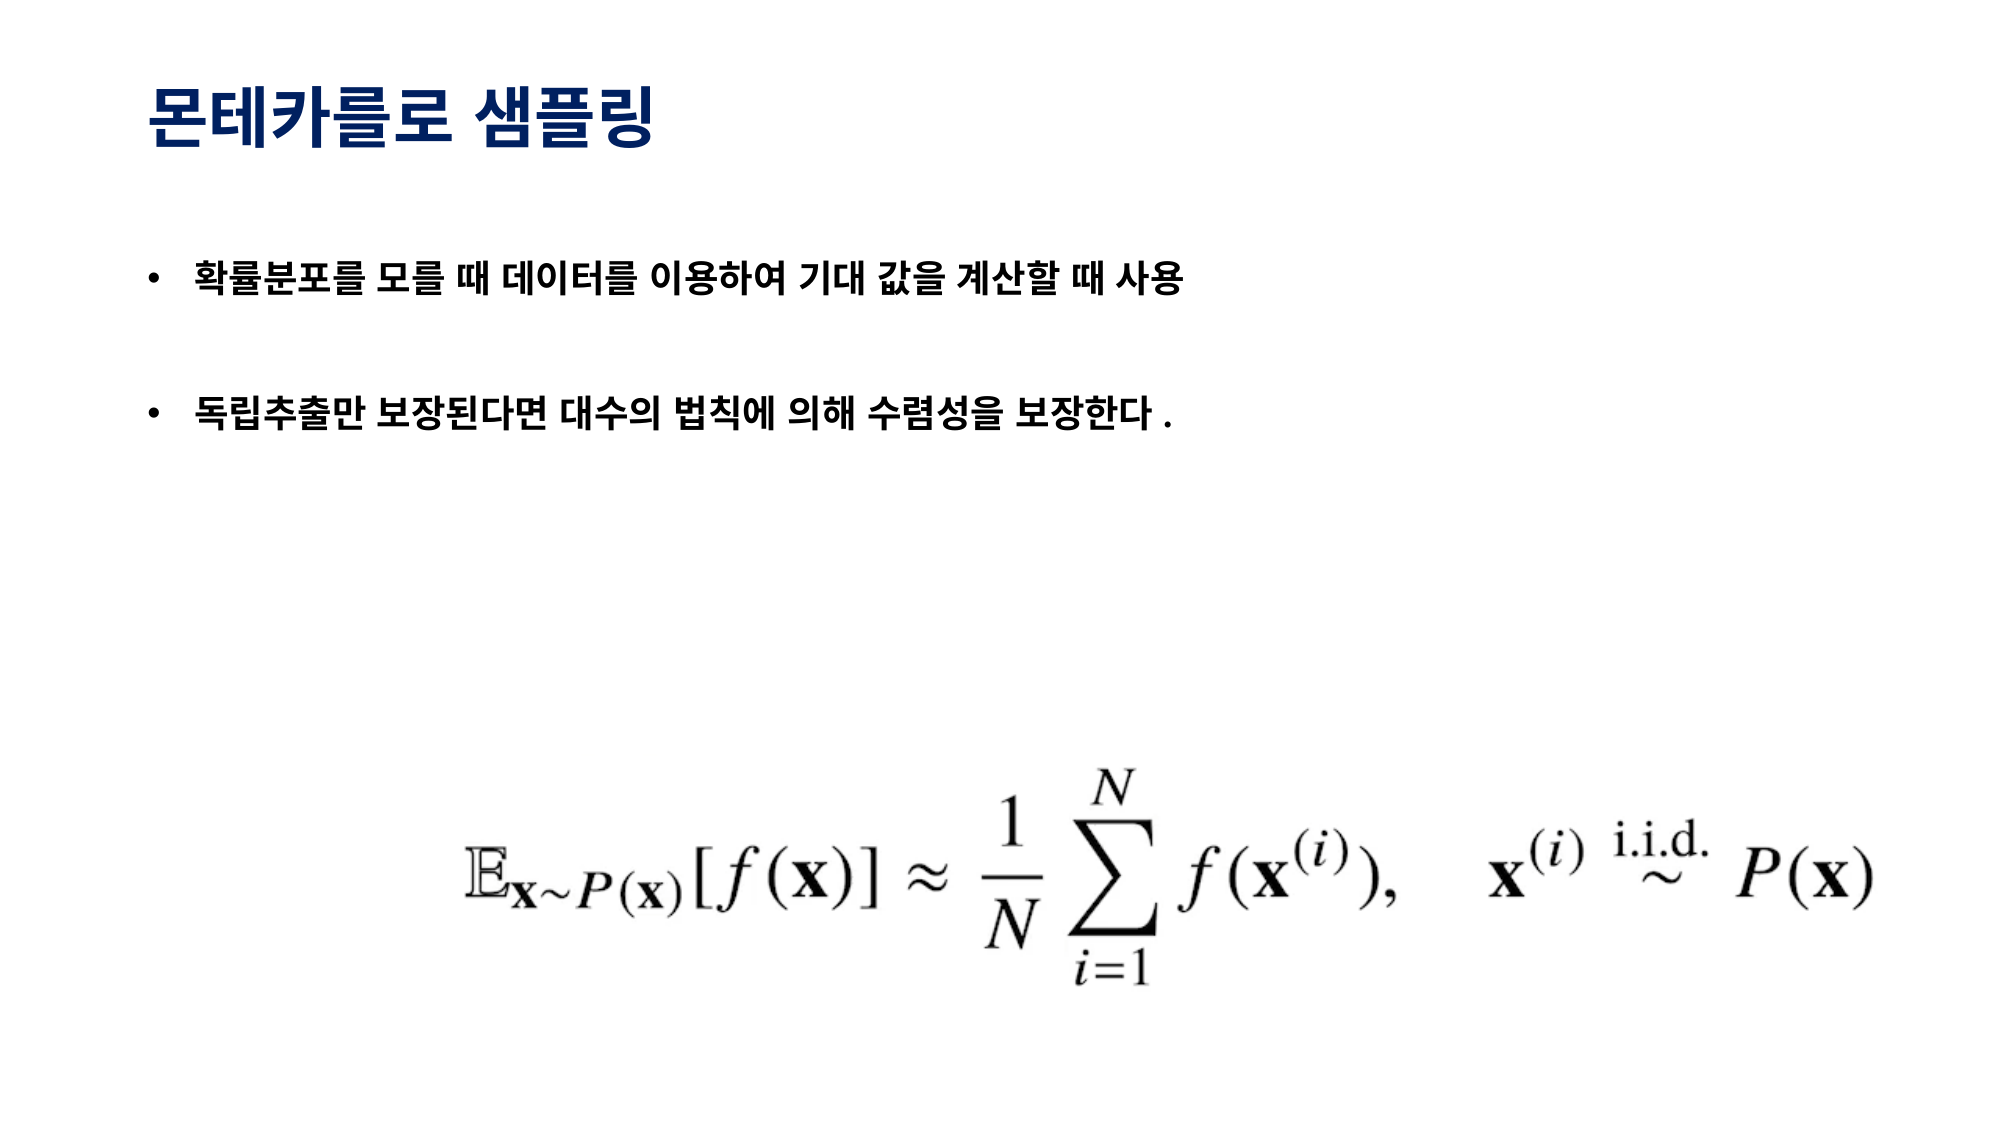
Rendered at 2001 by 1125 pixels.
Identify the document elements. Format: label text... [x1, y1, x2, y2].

text_box 확률분포를 모를 때 데이터를 이용하여 기대 값을 계산할 때 사용 독립추출만 보장된다면 대수의 법칙에 의해 수렴성을 보장한다. [132, 224, 1895, 1002]
title 몬테카를로 샘플링 [132, 73, 1895, 169]
picture [438, 754, 1895, 1002]
